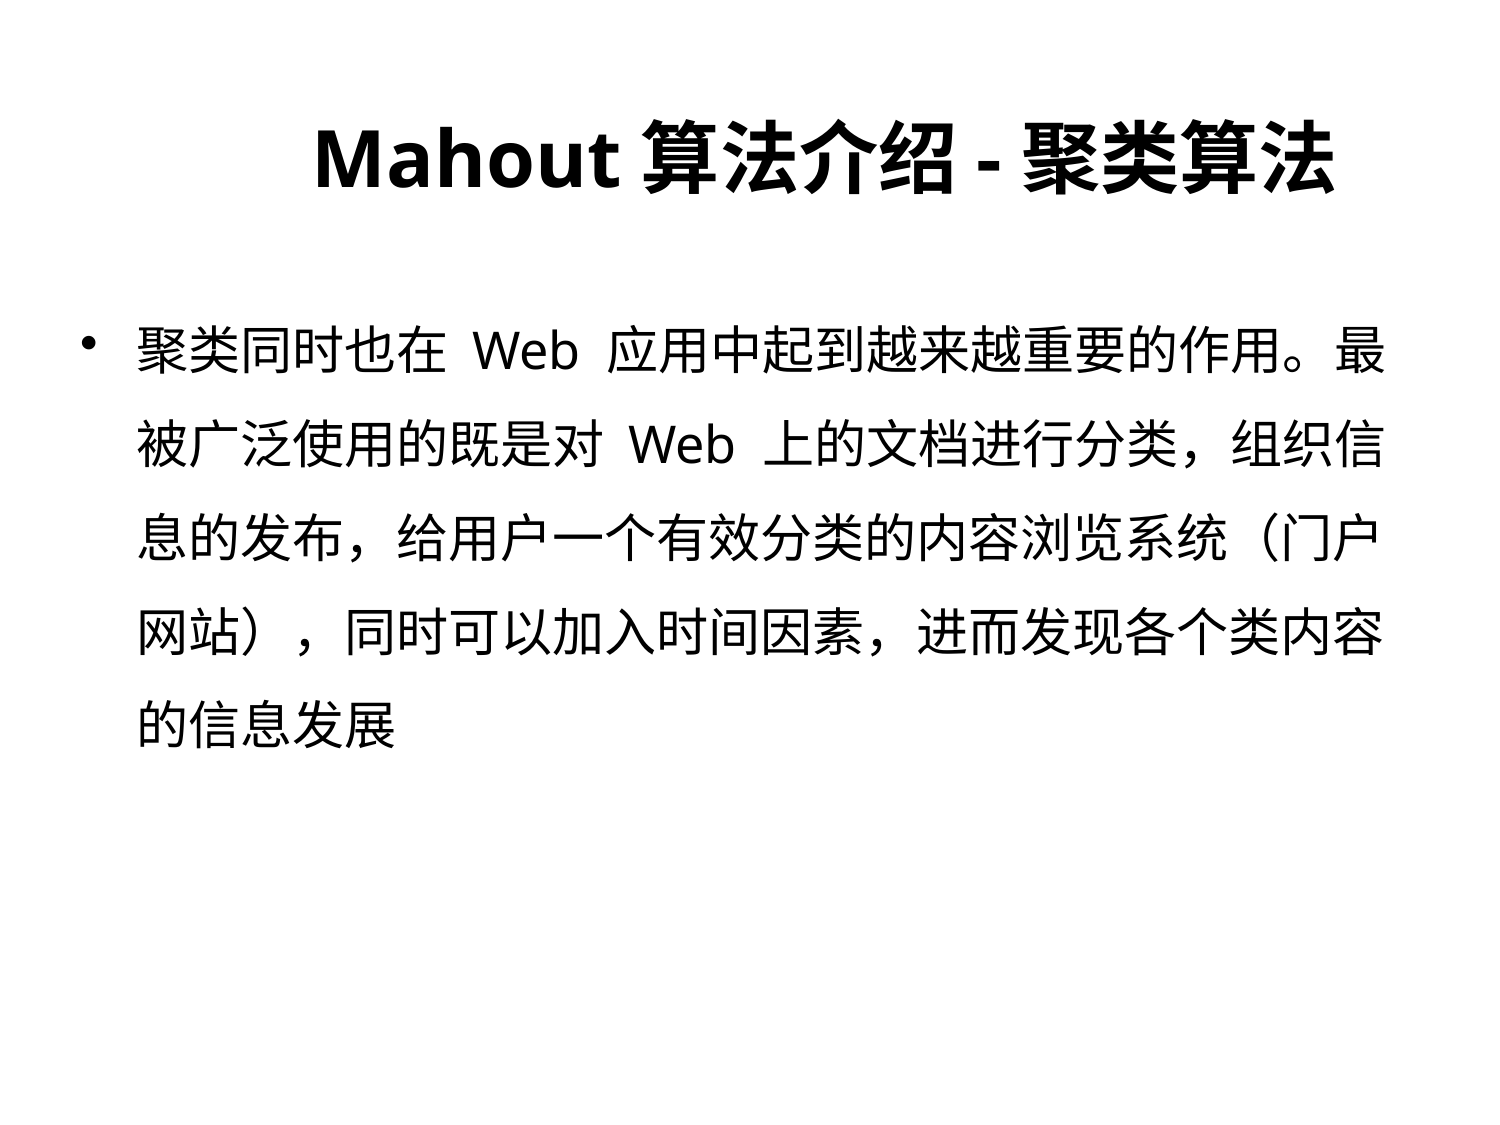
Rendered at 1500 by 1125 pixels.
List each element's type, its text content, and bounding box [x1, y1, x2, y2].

title Mahout算法介绍-聚类算法 [150, 90, 1500, 221]
list 聚类同时也在 Web 应用中起到越来越重要的作用。最被广泛使用的既是对 Web 上的文档进行分类，组织信息的发布，给用户一个有效分类的内容浏览系统（门户网站），同时可以加入时间因素，进而发现各个类内容的信息发展 [64, 279, 1415, 870]
